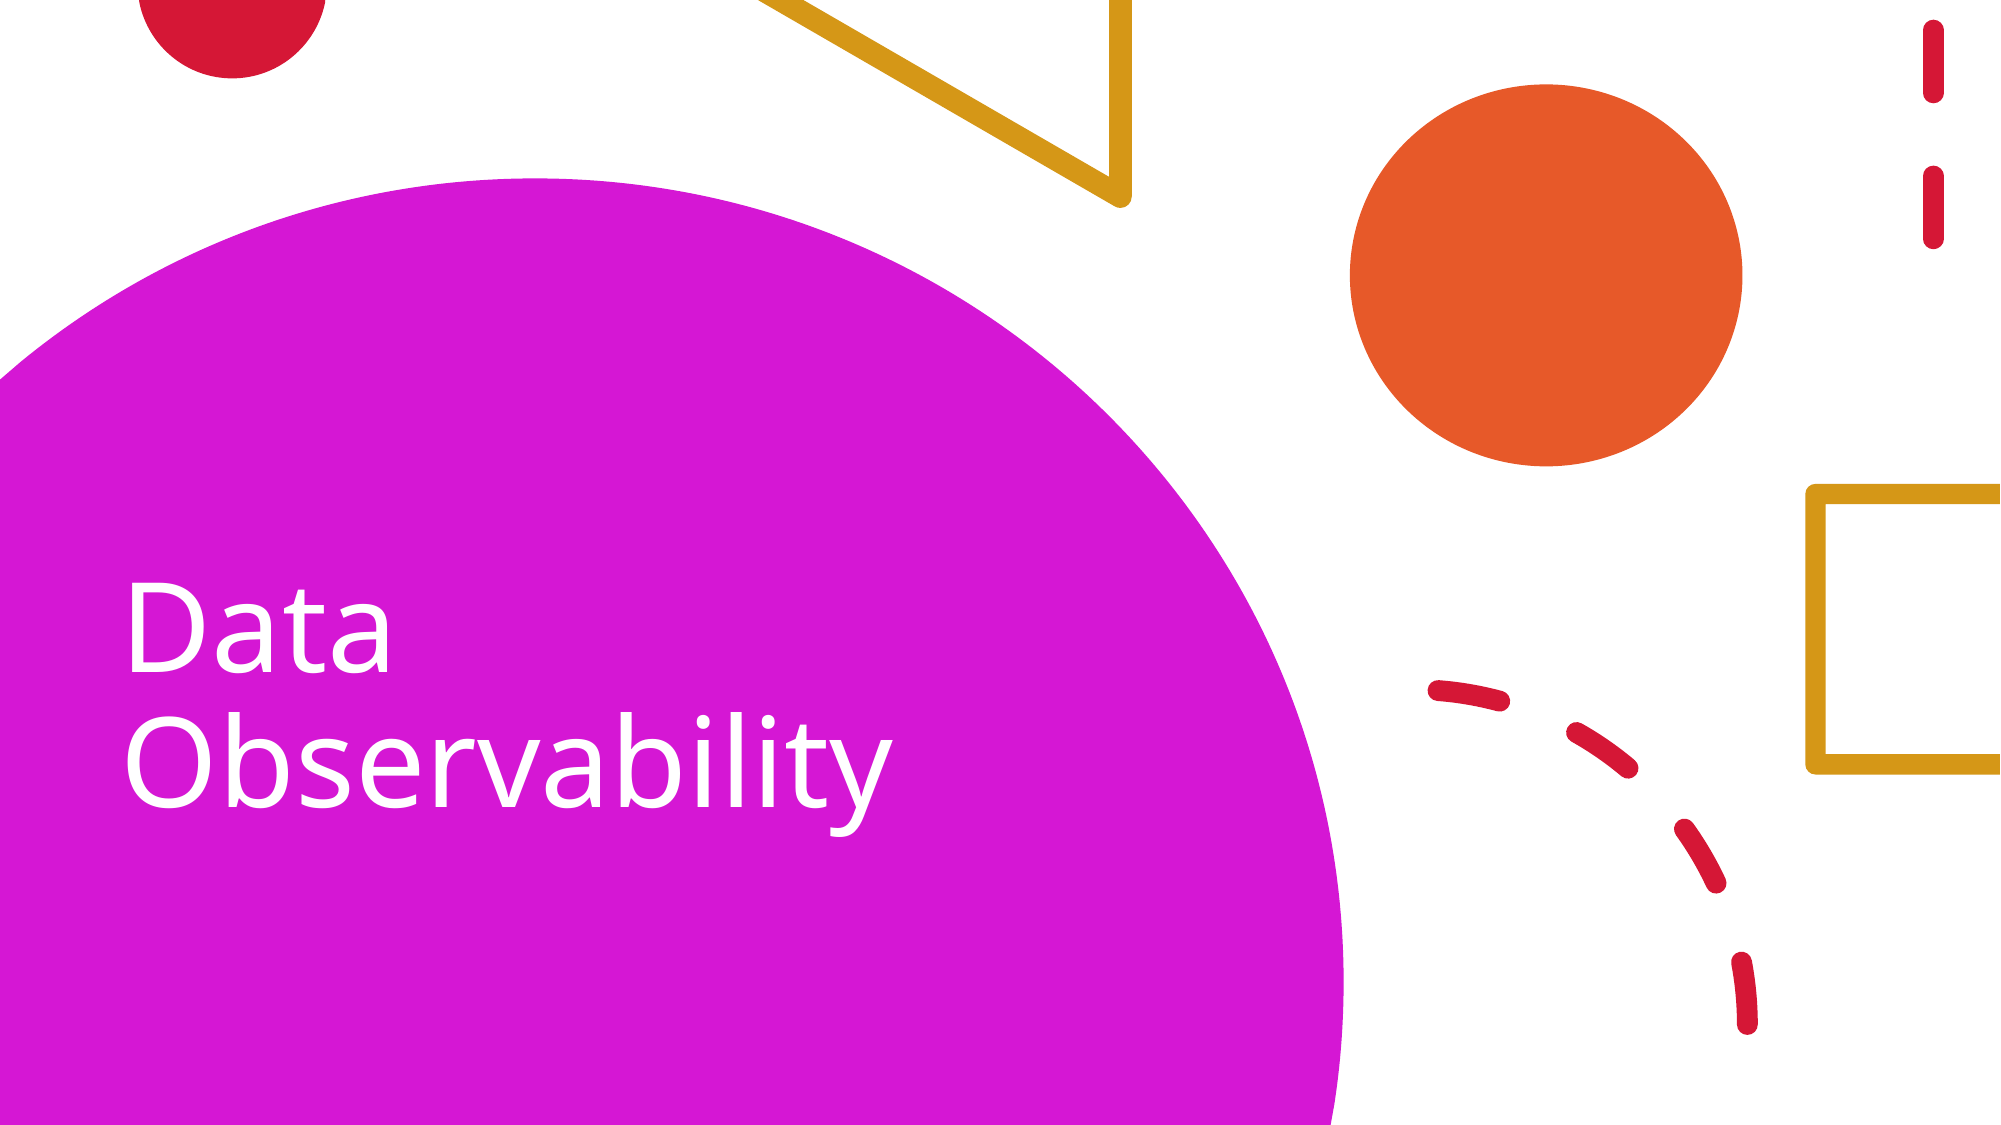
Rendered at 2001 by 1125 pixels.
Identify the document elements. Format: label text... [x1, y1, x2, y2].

title Data Observability [105, 450, 1187, 842]
text_box [1348, 83, 1744, 468]
text_box [757, 0, 1132, 208]
text_box [1412, 689, 1748, 1026]
text_box [0, 177, 1345, 1125]
text_box [138, 0, 327, 80]
text_box [0, 0, 2000, 1125]
text_box [1805, 483, 2000, 775]
